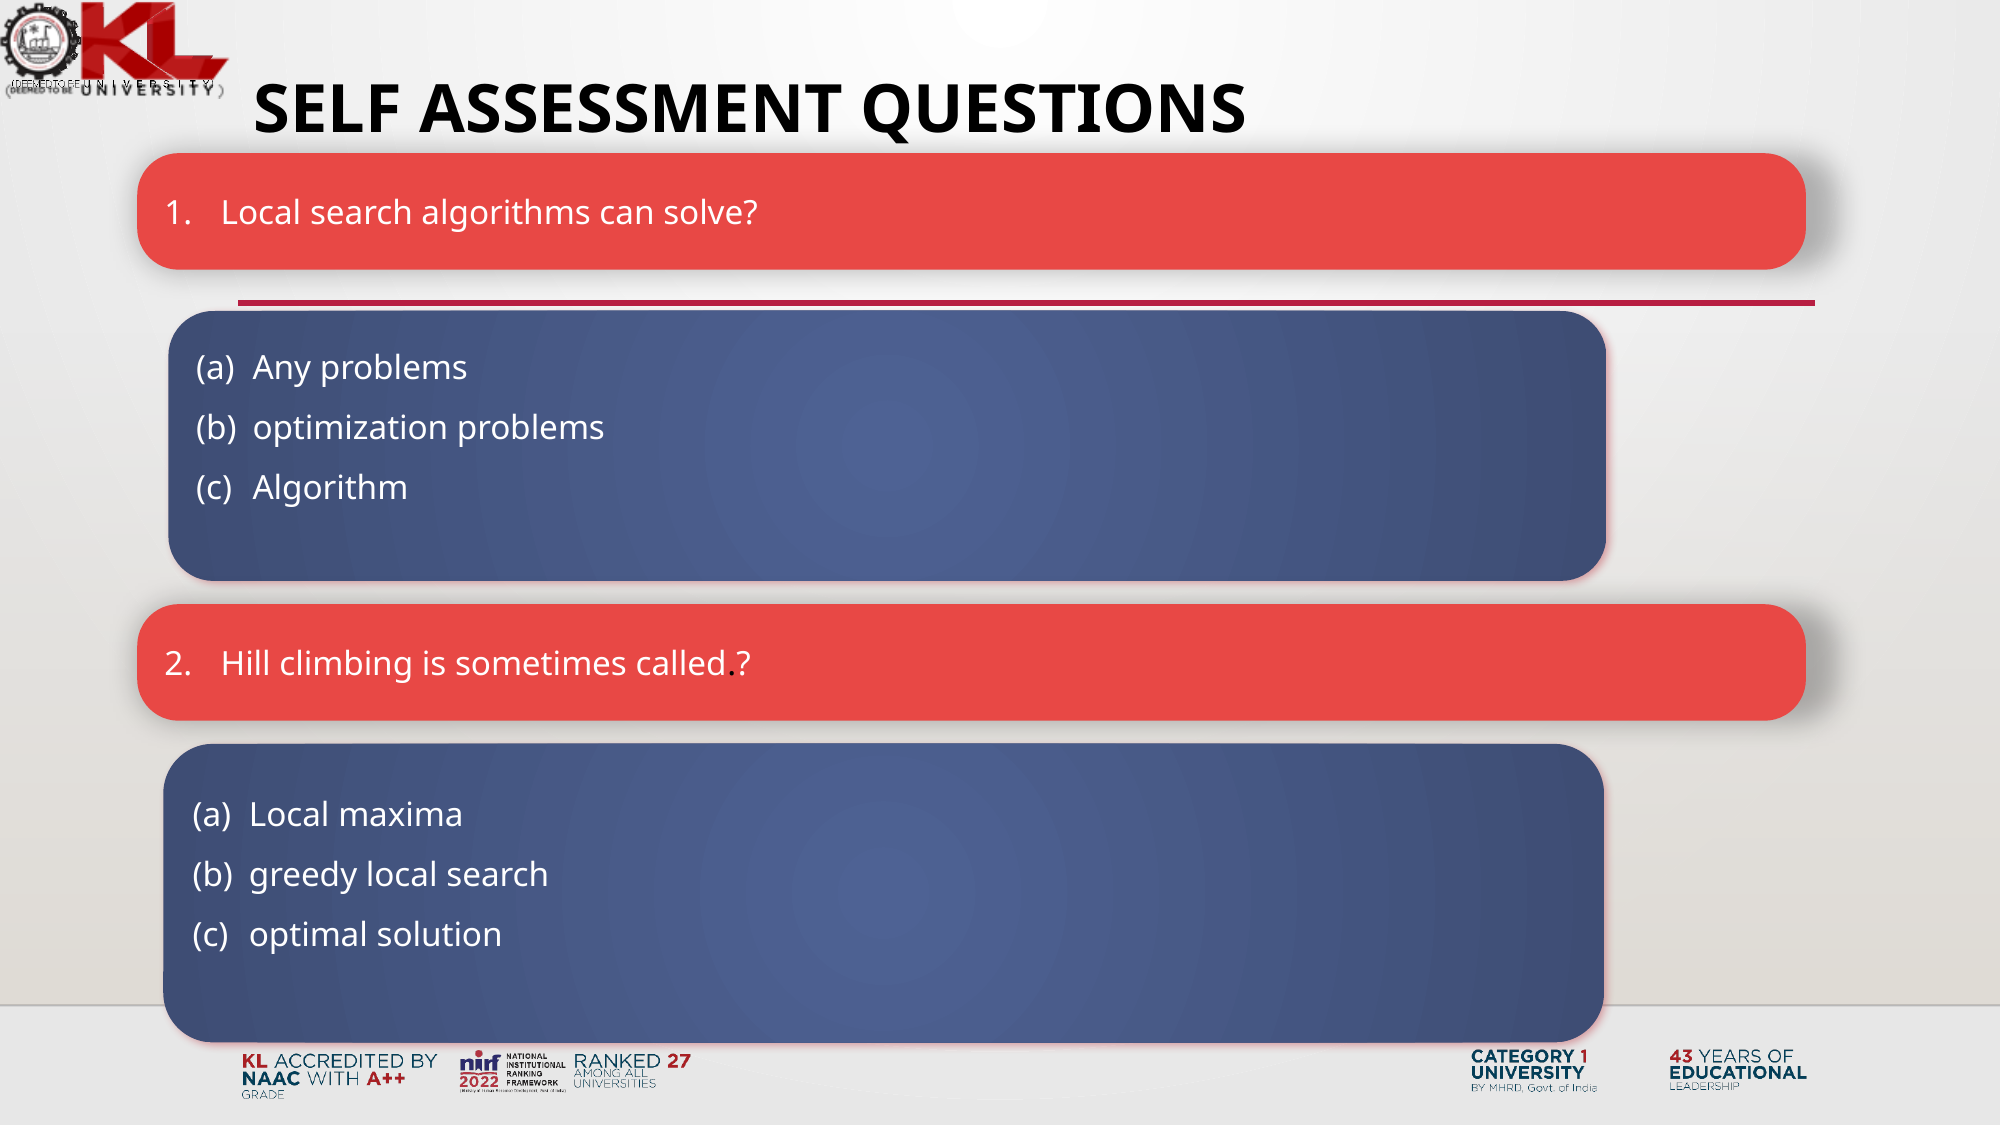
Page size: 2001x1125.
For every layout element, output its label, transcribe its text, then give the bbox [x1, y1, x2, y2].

text_box Local maxima greedy local search optimal solution [162, 742, 1606, 1044]
text_box SELF ASSESSMENT QUESTIONS [238, 58, 1363, 154]
text_box Hill climbing is sometimes called.? [137, 604, 1806, 721]
picture [1447, 1045, 1814, 1101]
picture [0, 0, 327, 99]
text_box Any problems optimization problems Algorithm [167, 309, 1608, 582]
picture [238, 1050, 716, 1103]
text_box Local search algorithms can solve? [137, 153, 1806, 270]
